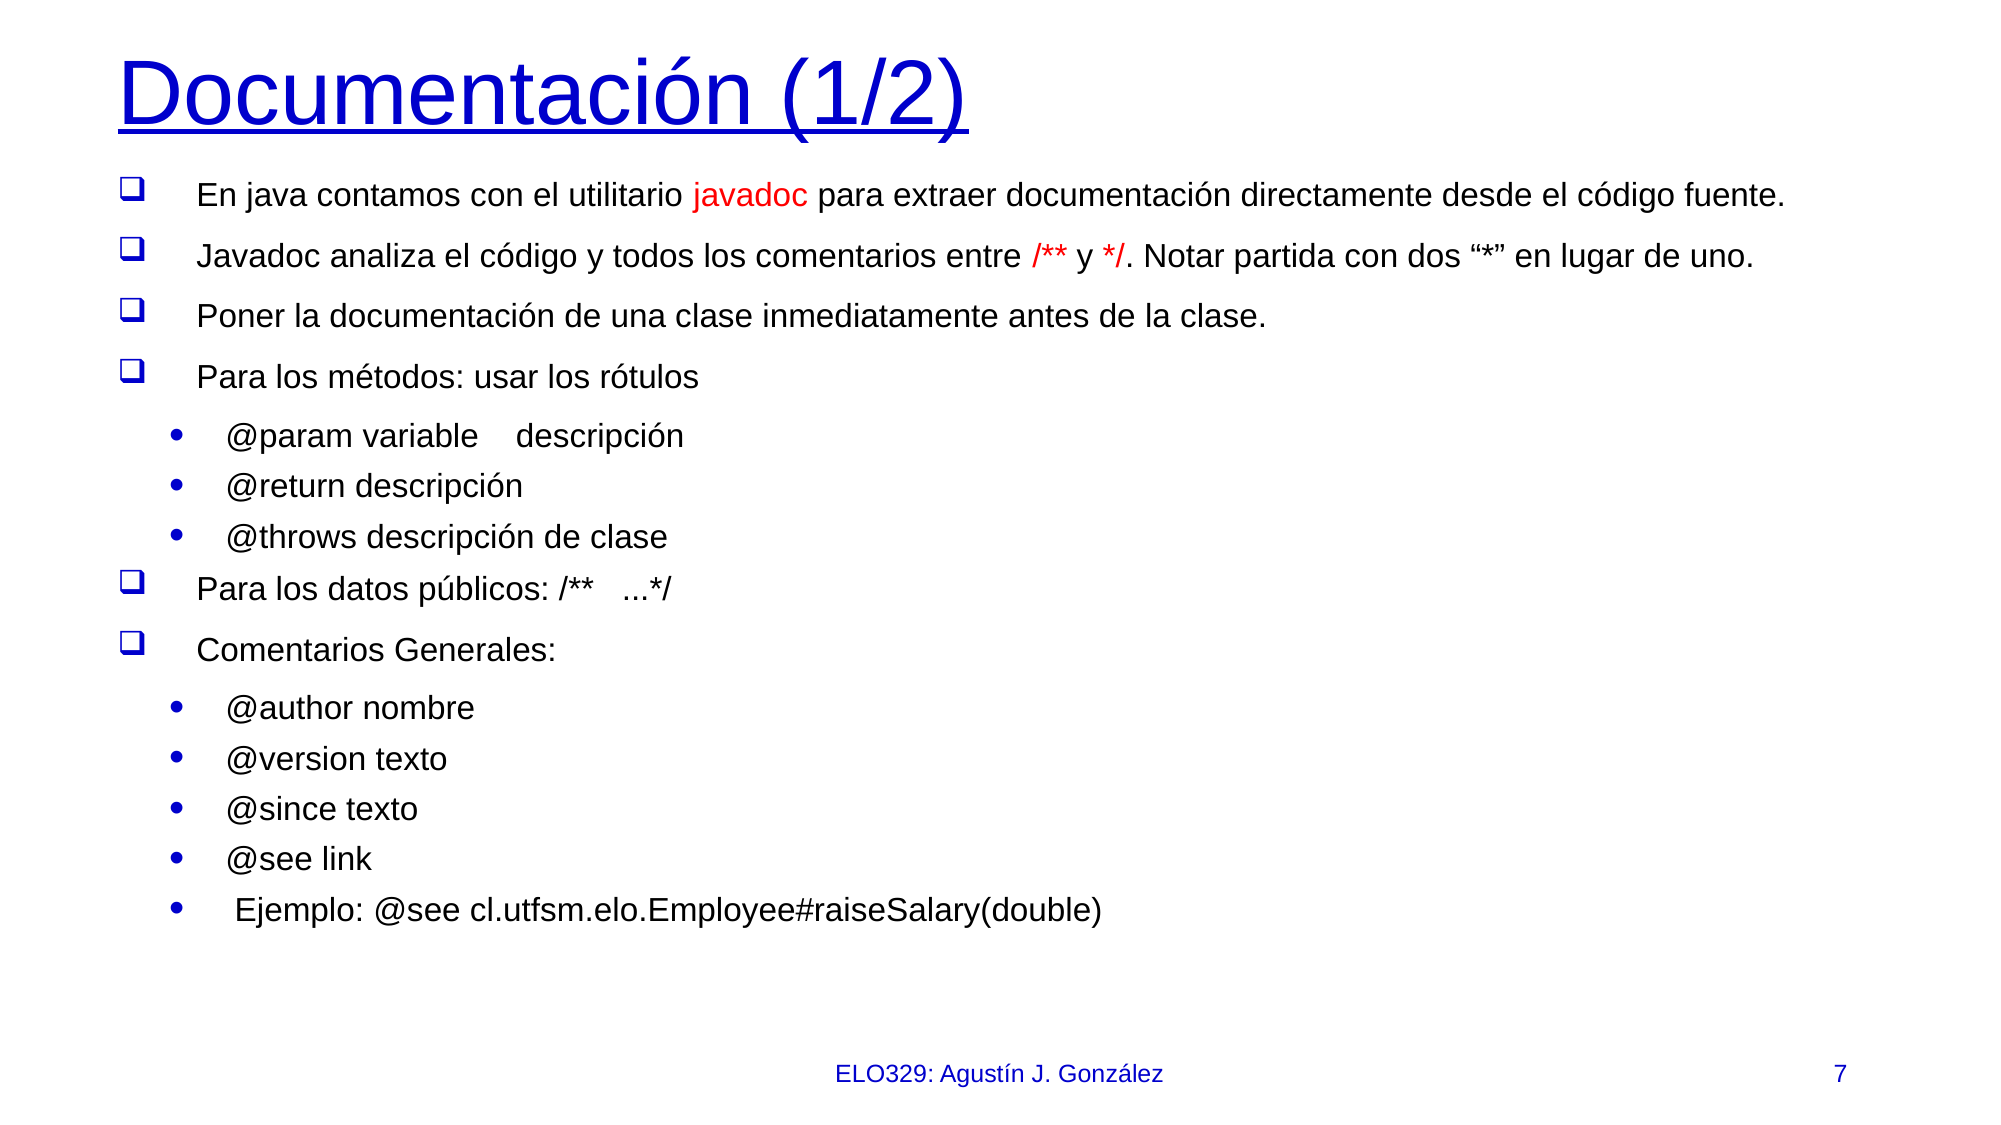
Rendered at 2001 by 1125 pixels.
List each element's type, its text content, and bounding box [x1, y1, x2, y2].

slide_number 7 [1412, 1042, 1863, 1103]
list En java contamos con el utilitario javadoc para extraer documentación directamente desde el código fuente. Javadoc analiza el código y todos los comentarios entre /** y */. Notar partida con dos “*” en lugar de uno. Poner la documentación de una clase inmediatamente antes de la clase. Para los métodos: usar los rótulos @param variable descripción @return descripción @throws descripción de clase Para los datos públicos: /** ...*/ Comentarios Generales: @author nombre @version texto @since texto @see link Ejemplo: @see cl.utfsm.elo.Employee#raiseSalary(double) [102, 165, 1915, 1066]
footer ELO329: Agustín J. González [662, 1042, 1338, 1103]
title Documentación (1/2) [102, 23, 1915, 165]
